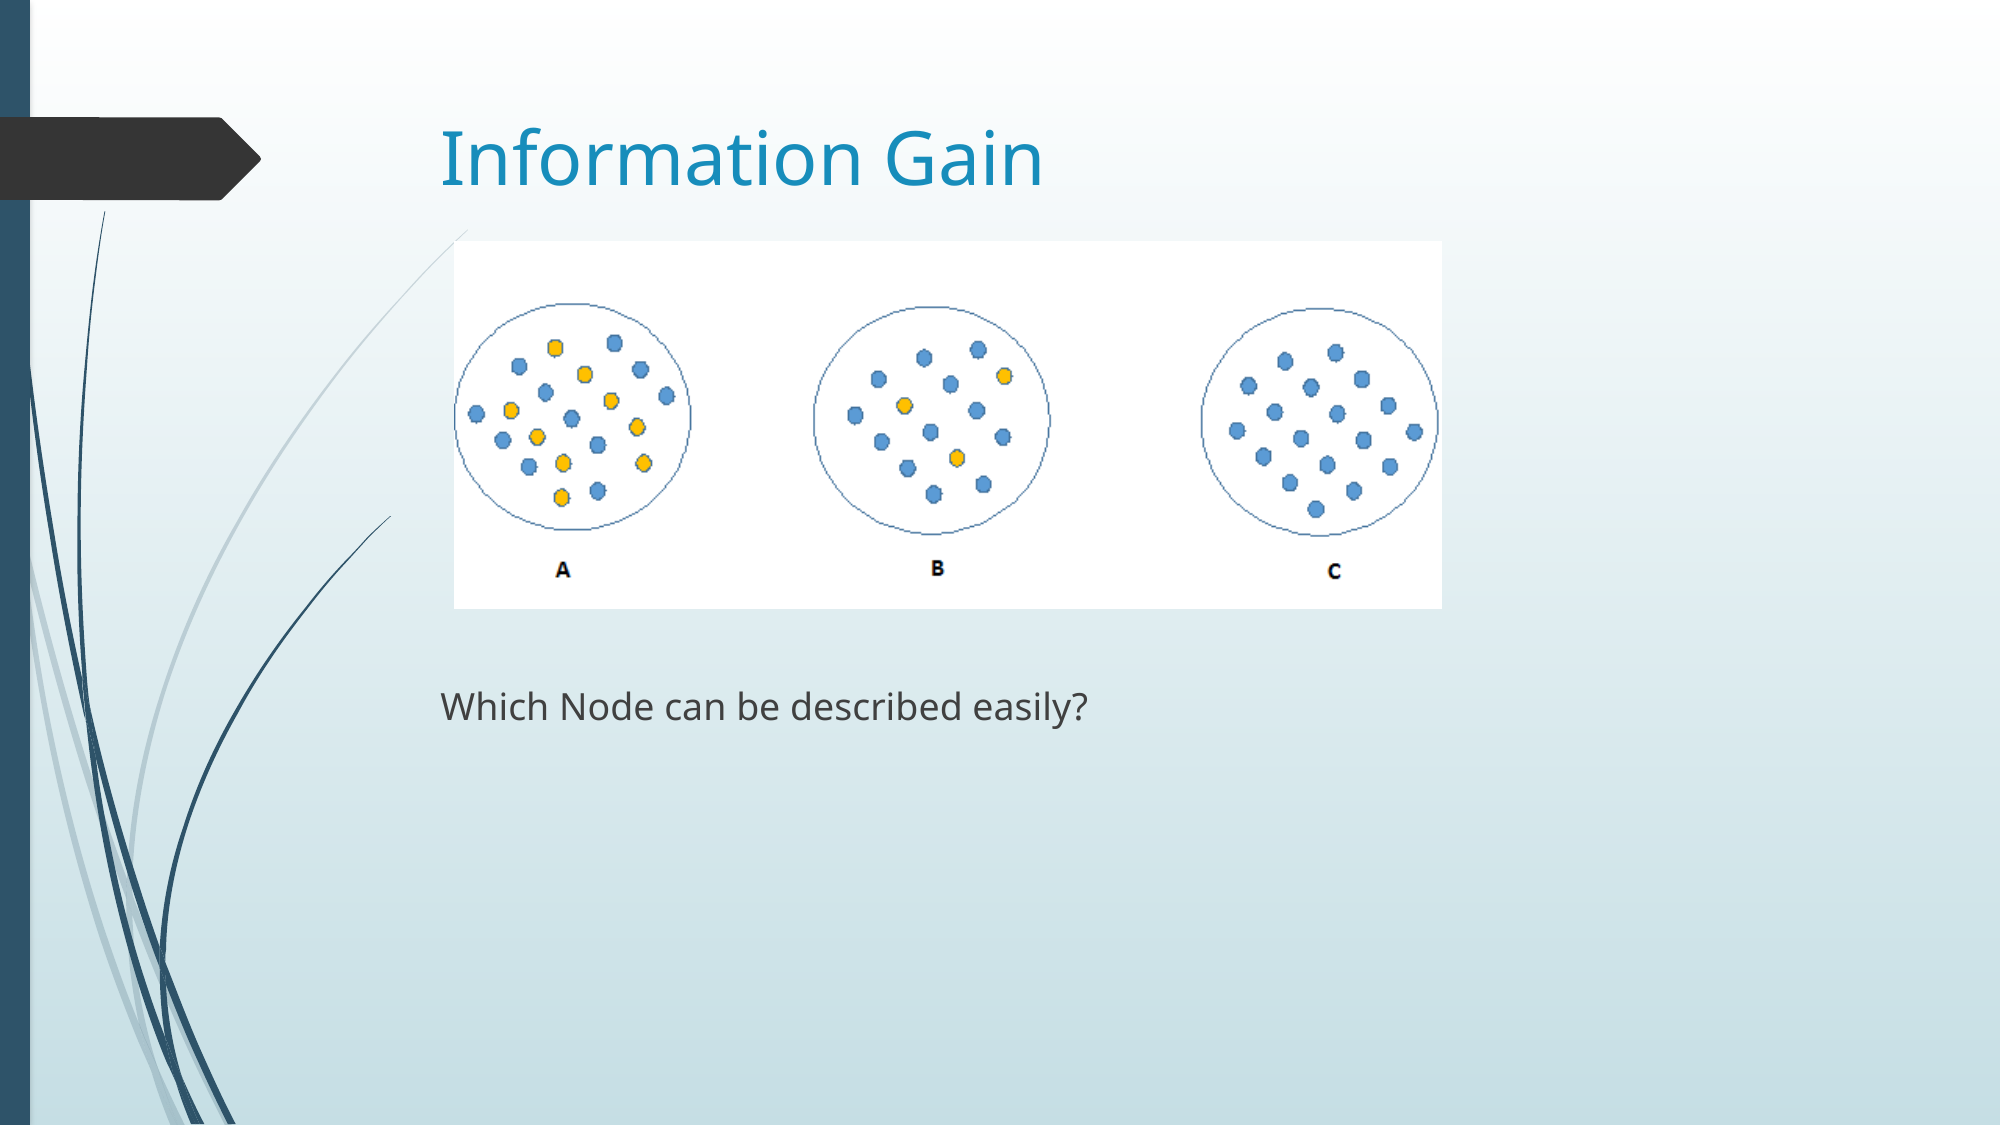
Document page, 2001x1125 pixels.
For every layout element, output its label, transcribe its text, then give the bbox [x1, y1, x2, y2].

picture [453, 240, 1442, 609]
list Which Node can be described easily? [425, 214, 1936, 1103]
title Information Gain [425, 102, 1888, 214]
